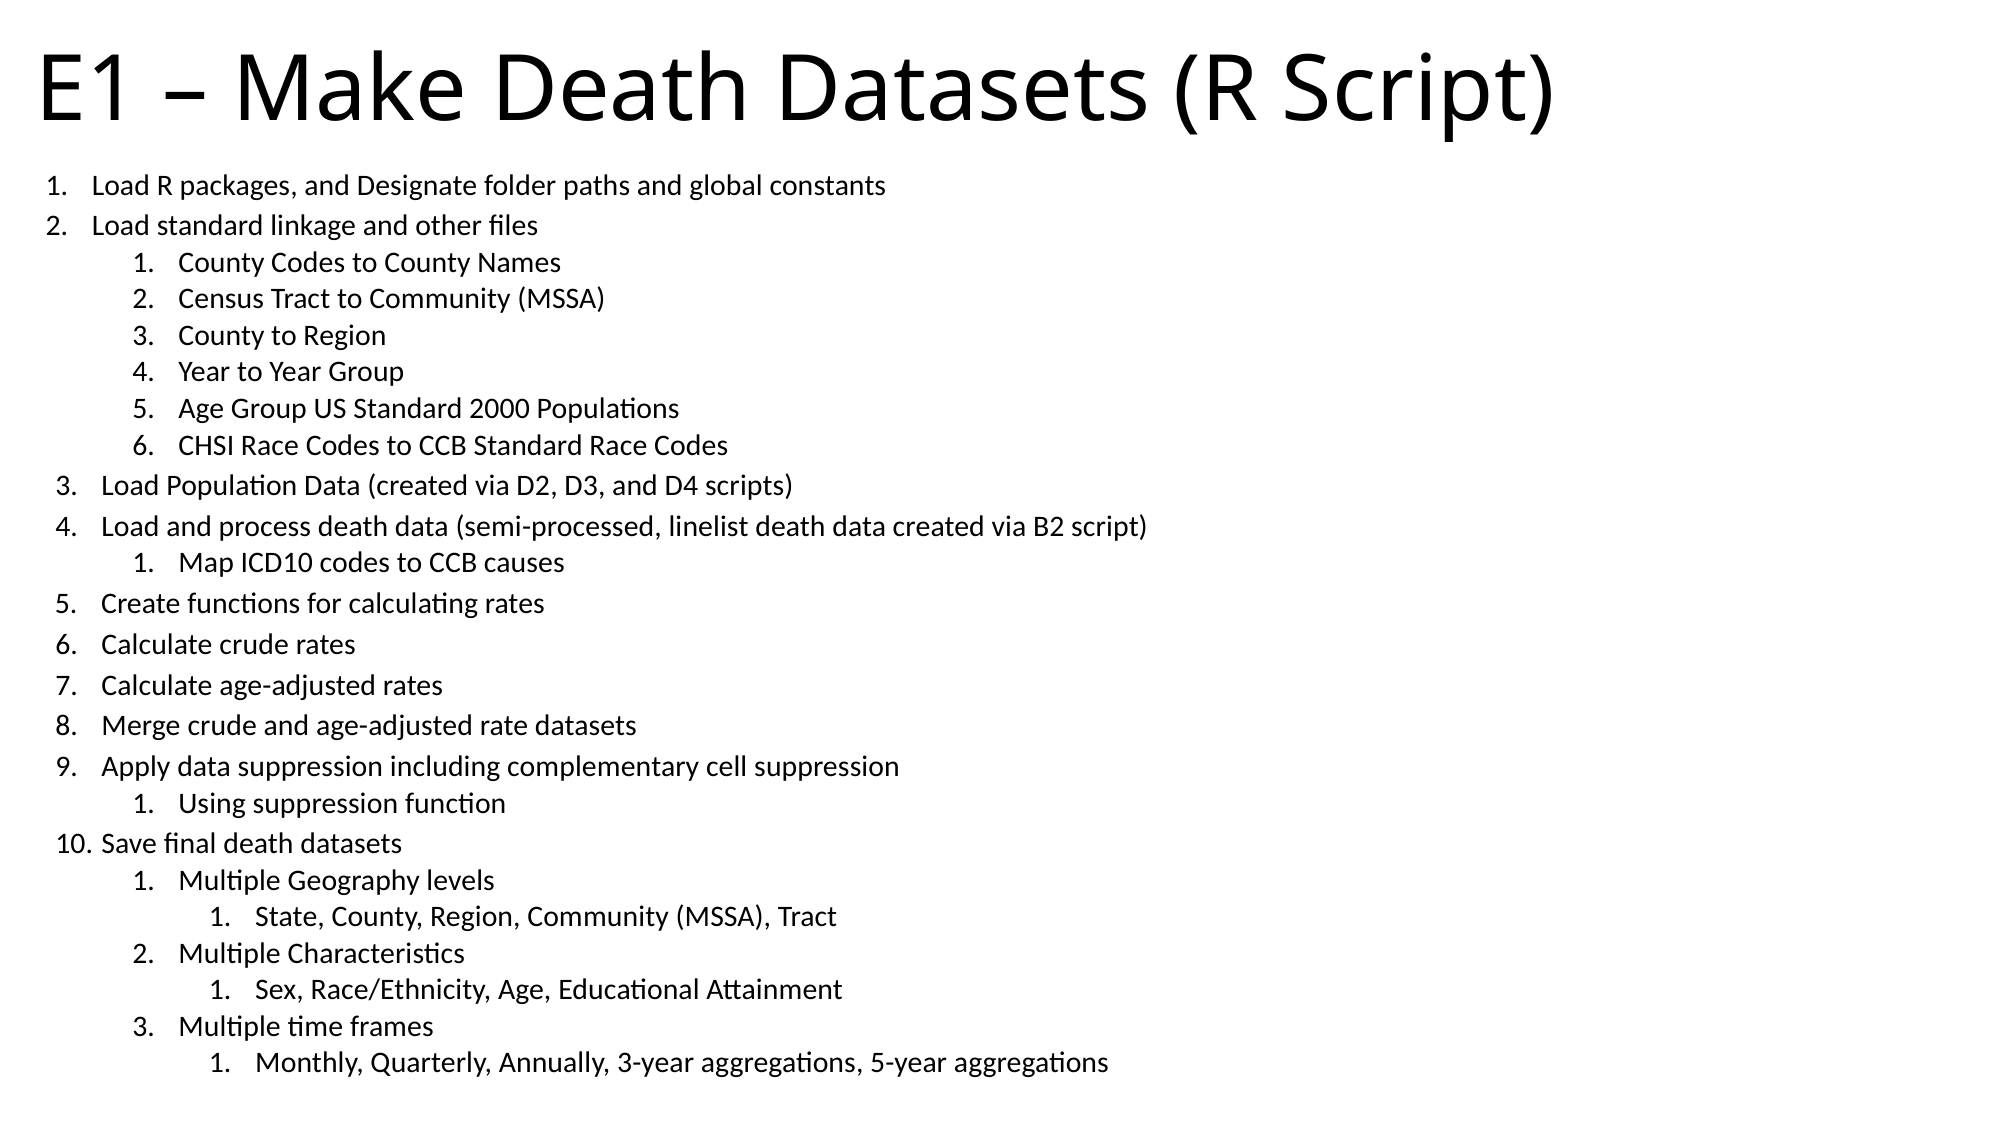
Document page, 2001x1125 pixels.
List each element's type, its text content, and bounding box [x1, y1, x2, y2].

title E1 – Make Death Datasets (R Script) [20, 3, 1746, 161]
list Load R packages, and Designate folder paths and global constants Load standard linkage and other files County Codes to County Names Census Tract to Community (MSSA) County to Region Year to Year Group Age Group US Standard 2000 Populations CHSI Race Codes to CCB Standard Race Codes Load Population Data (created via D2, D3, and D4 scripts) Load and process death data (semi-processed, linelist death data created via B2 script) Map ICD10 codes to CCB causes Create functions for calculating rates Calculate crude rates Calculate age-adjusted rates Merge crude and age-adjusted rate datasets Apply data suppression including complementary cell suppression Using suppression function Save final death datasets Multiple Geography levels State, County, Region, Community (MSSA), Tract Multiple Characteristics Sex, Race/Ethnicity, Age, Educational Attainment Multiple time frames Monthly, Quarterly, Annually, 3-year aggregations, 5-year aggregations [0, 161, 1928, 1106]
